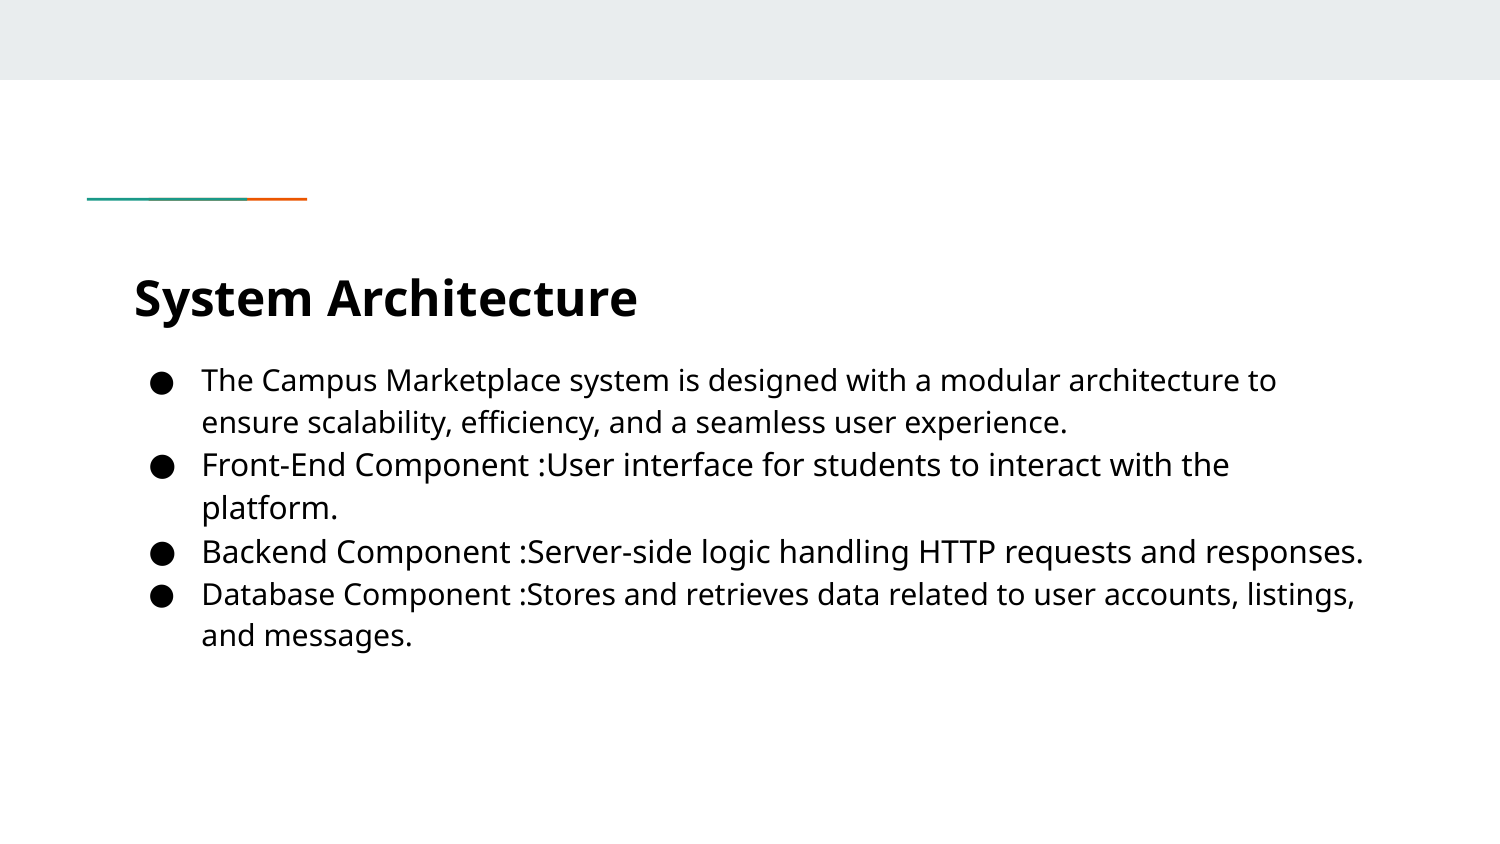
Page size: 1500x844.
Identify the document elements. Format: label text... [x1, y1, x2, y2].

title System Architecture [119, 216, 1381, 305]
list The Campus Marketplace system is designed with a modular architecture to ensure scalability, efficiency, and a seamless user experience. Front-End Component :User interface for students to interact with the platform. Backend Component :Server-side logic handling HTTP requests and responses. Database Component :Stores and retrieves data related to user accounts, listings, and messages. [119, 341, 1381, 712]
